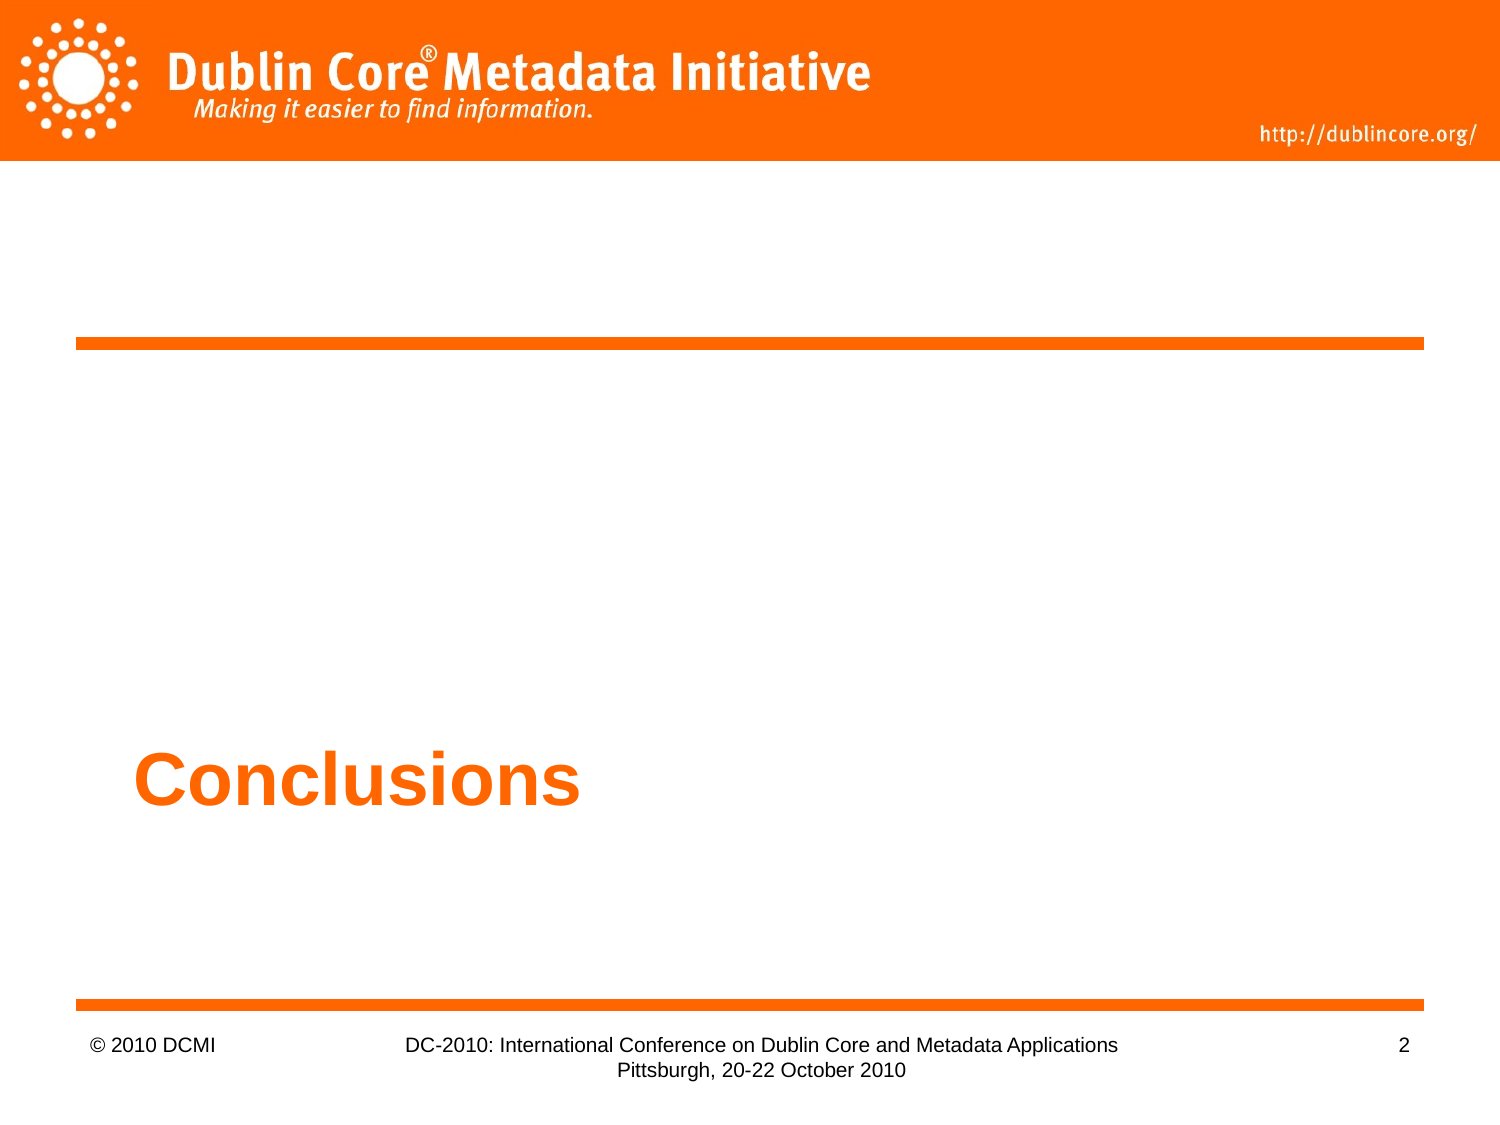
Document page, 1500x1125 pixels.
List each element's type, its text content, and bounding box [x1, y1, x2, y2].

footer DC-2010: International Conference on Dublin Core and Metadata Applications Pittsburgh, 20-22 October 2010 [371, 1024, 1152, 1103]
slide_number 2 [1163, 1024, 1426, 1103]
picture [76, 999, 1424, 1011]
picture [76, 337, 1424, 350]
picture [0, 0, 1500, 161]
slide_number © 2010 DCMI [74, 1024, 361, 1103]
title Conclusions [118, 722, 1394, 947]
